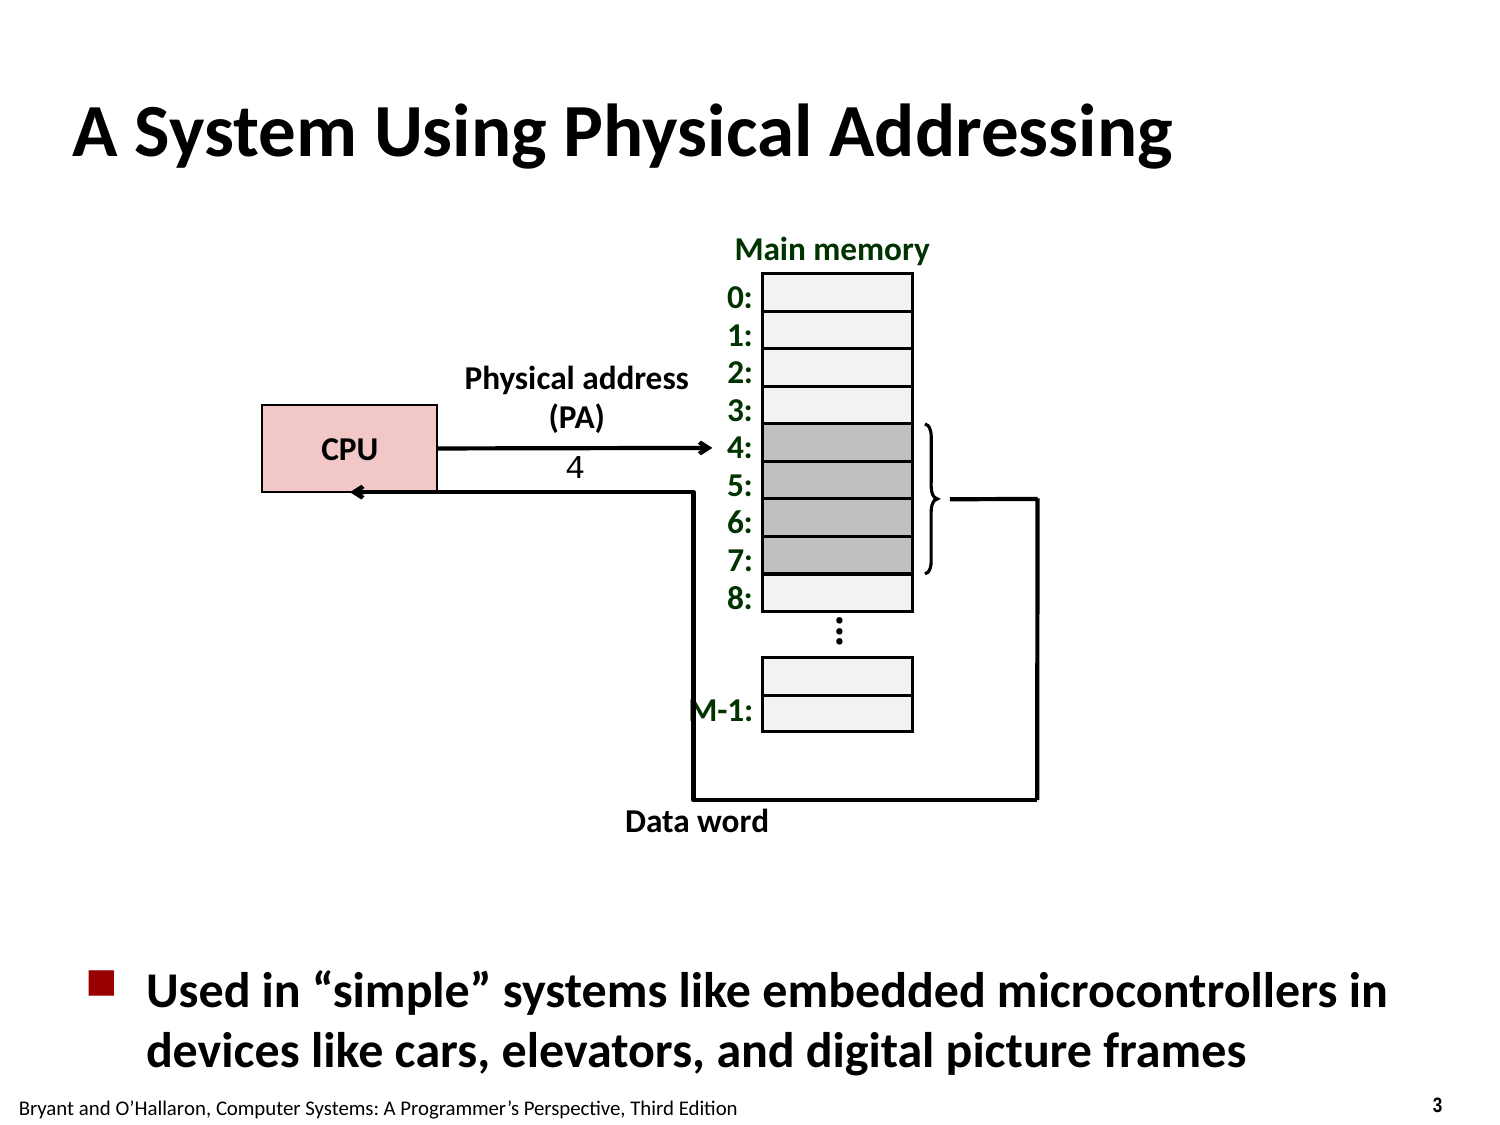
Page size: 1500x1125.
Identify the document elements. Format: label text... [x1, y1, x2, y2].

text_box [762, 273, 913, 311]
text_box 2: [712, 348, 762, 385]
text_box 4 [550, 449, 600, 491]
text_box 4: [712, 423, 769, 460]
text_box [769, 423, 913, 461]
text_box [924, 423, 932, 491]
text_box Physical address (PA) [449, 350, 705, 445]
text_box [762, 348, 913, 386]
text_box 0: [712, 273, 762, 310]
text_box 3: [712, 385, 762, 423]
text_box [349, 491, 1038, 801]
title A System Using Physical Addressing [57, 62, 1488, 191]
text_box Data word [610, 801, 784, 848]
text_box [769, 461, 913, 491]
text_box CPU [262, 404, 438, 493]
text_box 5: [712, 460, 769, 491]
text_box Main memory [719, 224, 945, 275]
text_box 4 [550, 437, 600, 447]
text_box 1: [712, 310, 762, 348]
text_box [762, 311, 913, 348]
list Used in “simple” systems like embedded microcontrollers in devices like cars, elevators, and digital picture frames [74, 950, 1438, 1095]
text_box [762, 386, 913, 423]
